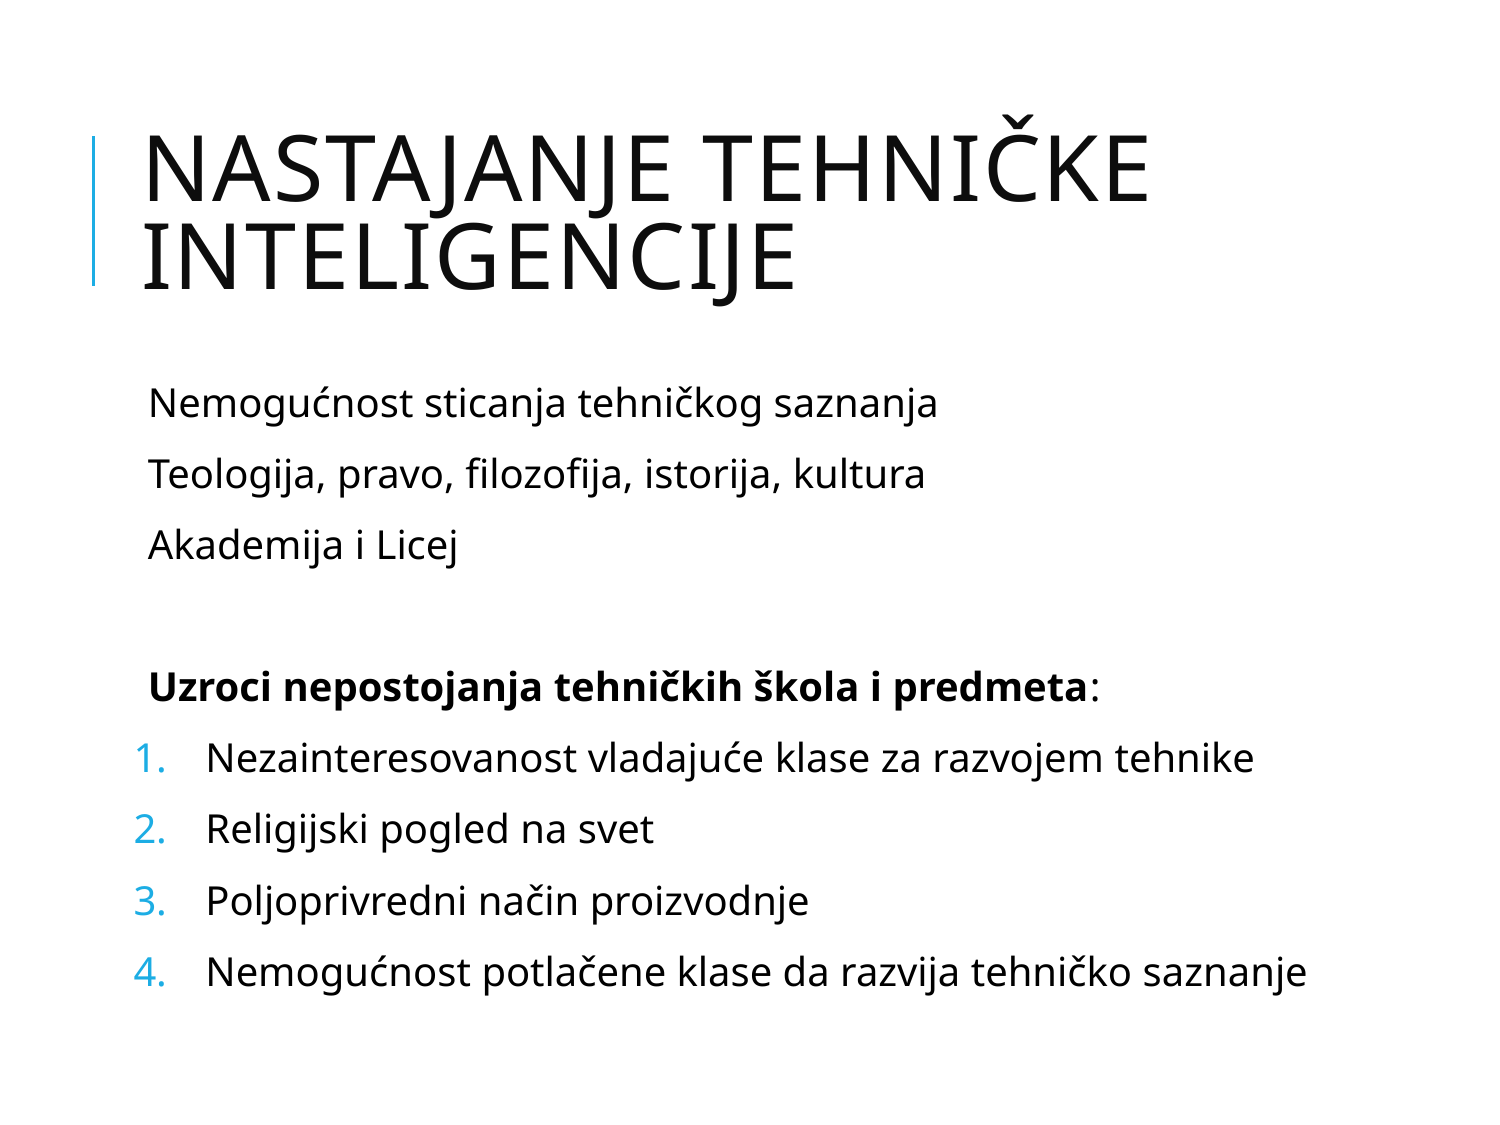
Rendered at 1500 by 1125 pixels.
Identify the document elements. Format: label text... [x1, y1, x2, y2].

list Nemogućnost sticanja tehničkog saznanja Teologija, pravo, filozofija, istorija, kultura Akademija i Licej Uzroci nepostojanja tehničkih škola i predmeta: Nezainteresovanost vladajuće klase za razvojem tehnike Religijski pogled na svet Poljoprivredni način proizvodnje Nemogućnost potlačene klase da razvija tehničko saznanje [126, 375, 1322, 1035]
title Nastajanje tehničke inteligencije [126, 96, 1322, 342]
